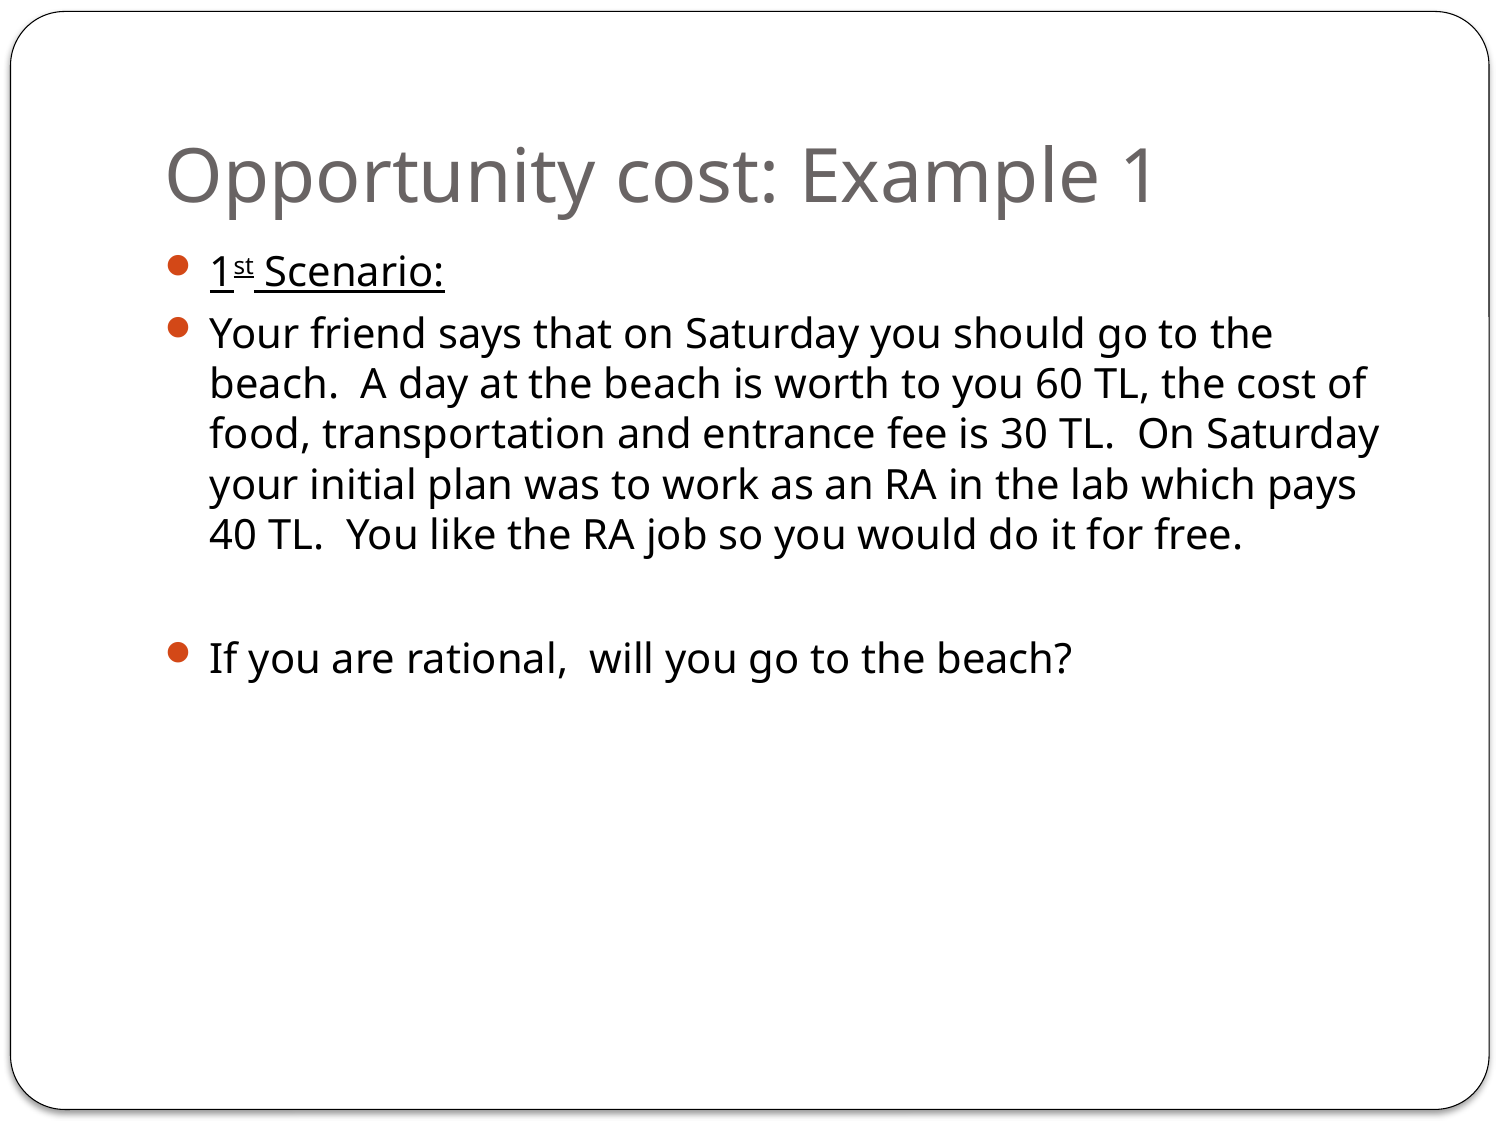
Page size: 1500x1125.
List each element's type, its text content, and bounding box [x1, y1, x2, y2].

list 1st Scenario: Your friend says that on Saturday you should go to the beach. A day at the beach is worth to you 60 TL, the cost of food, transportation and entrance fee is 30 TL. On Saturday your initial plan was to work as an RA in the lab which pays 40 TL. You like the RA job so you would do it for free. If you are rational, will you go to the beach? [150, 237, 1425, 988]
title Opportunity cost: Example 1 [150, 45, 1425, 233]
